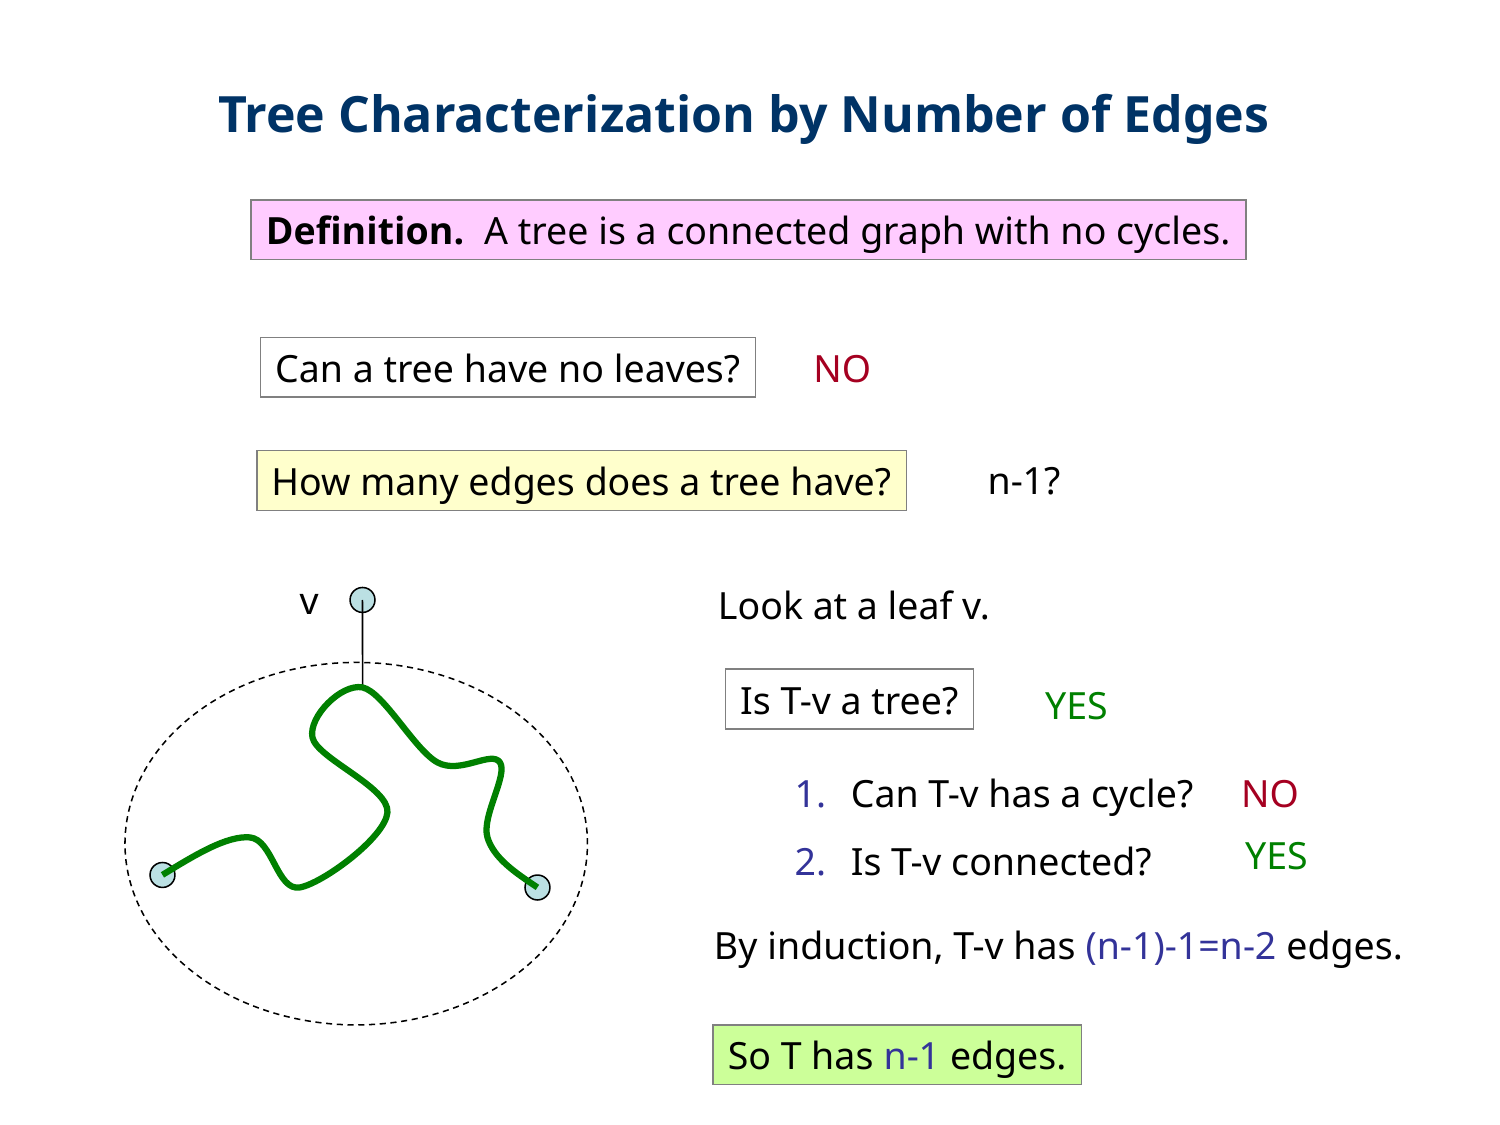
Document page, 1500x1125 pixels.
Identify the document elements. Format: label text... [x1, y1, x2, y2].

text_box NO [798, 337, 887, 398]
text_box So T has n-1 edges. [713, 1024, 1082, 1085]
text_box n-1? [972, 449, 1076, 510]
text_box Look at a leaf v. [703, 574, 1006, 635]
text_box By induction, T-v has (n-1)-1=n-2 edges. [699, 914, 1418, 975]
text_box YES [1230, 824, 1323, 885]
text_box [525, 875, 550, 901]
text_box How many edges does a tree have? [256, 450, 907, 511]
text_box [350, 587, 376, 613]
text_box [124, 662, 588, 1025]
text_box Can T-v has a cycle? Is T-v connected? [779, 762, 1209, 890]
text_box Is T-v a tree? [725, 669, 974, 729]
text_box NO [1226, 762, 1314, 823]
text_box YES [1030, 674, 1123, 735]
text_box [150, 862, 175, 888]
text_box v [284, 569, 334, 629]
text_box Definition. A tree is a connected graph with no cycles. [251, 199, 1247, 260]
text_box [162, 687, 538, 888]
text_box Can a tree have no leaves? [260, 337, 756, 398]
text_box Tree Characterization by Number of Edges [203, 74, 1285, 150]
